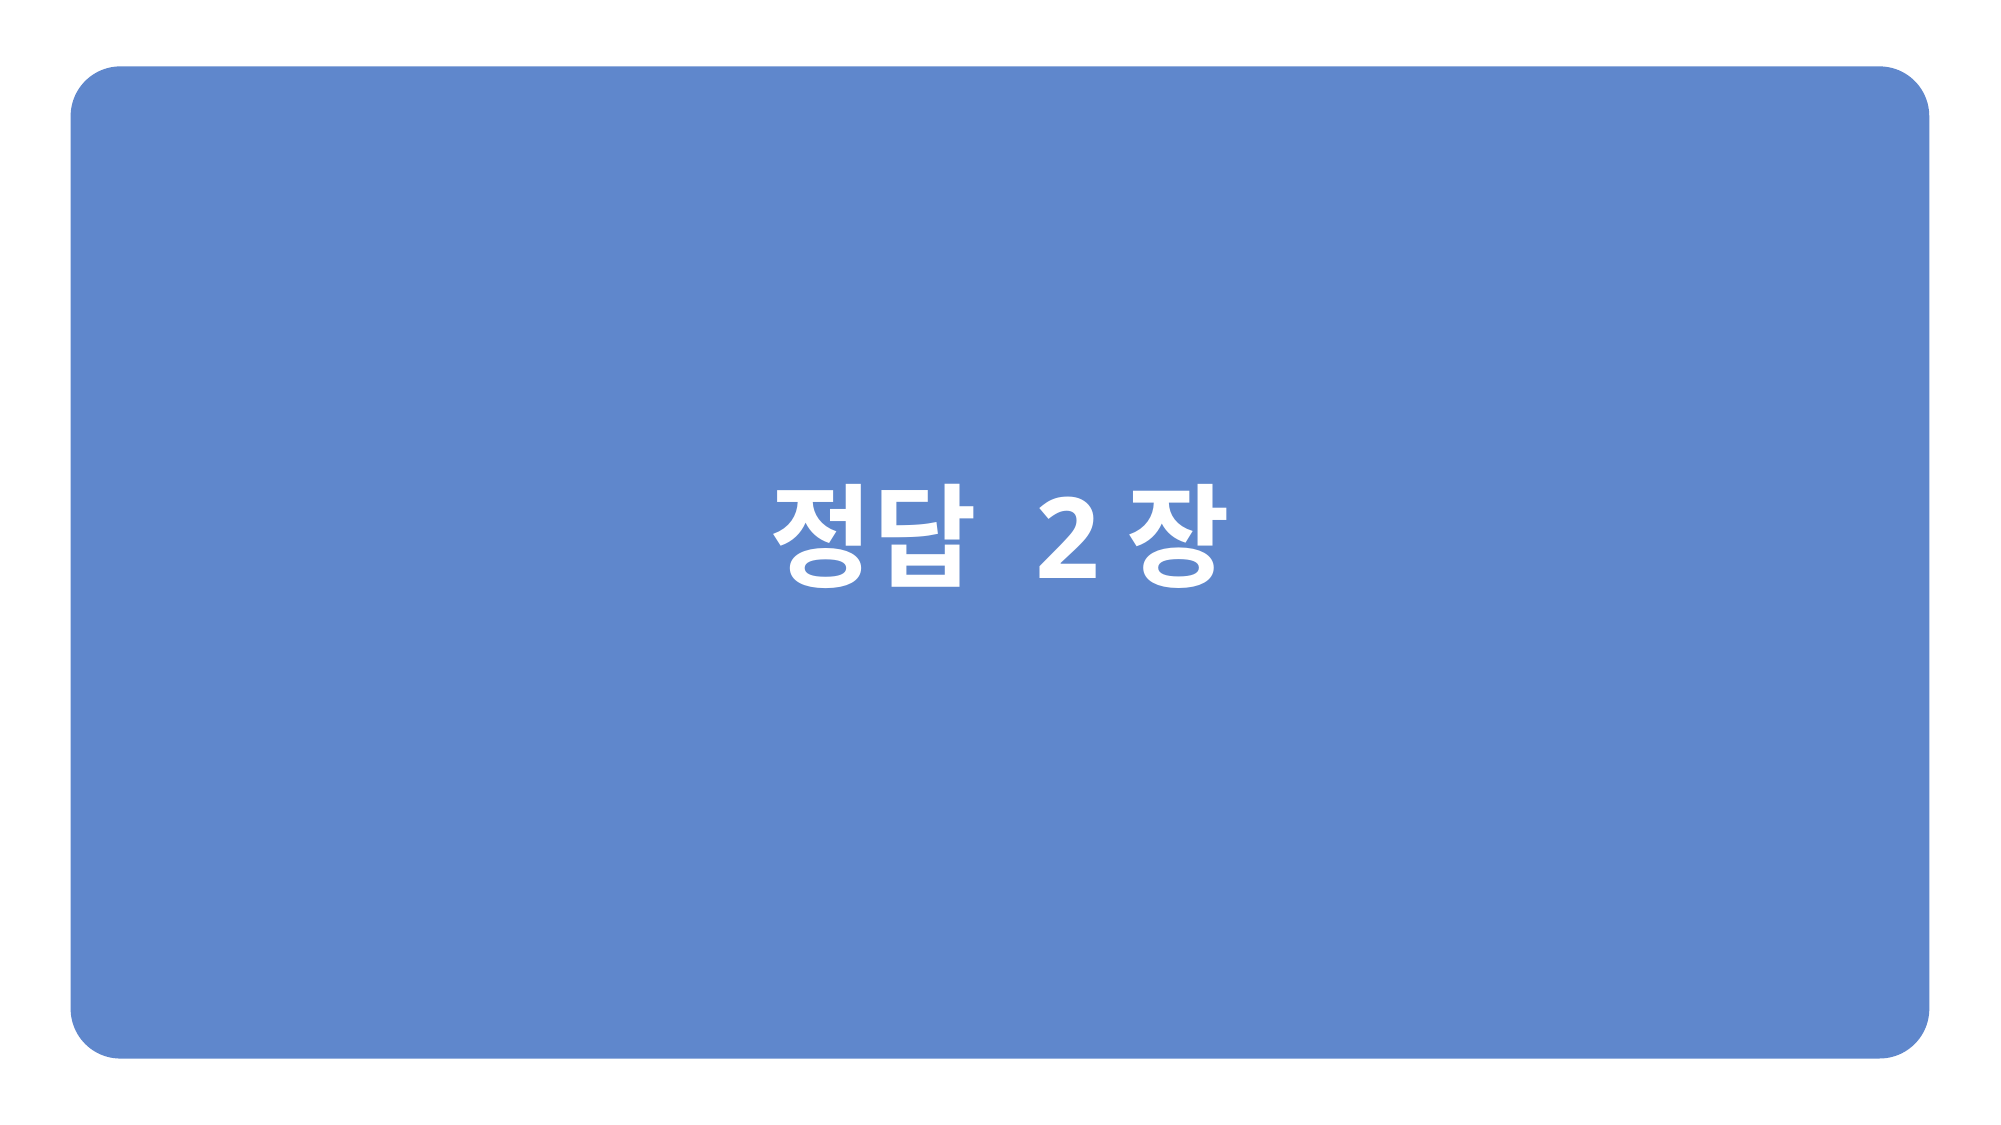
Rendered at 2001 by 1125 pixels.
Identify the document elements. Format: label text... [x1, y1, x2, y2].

list 정답 2장 [157, 456, 1843, 611]
